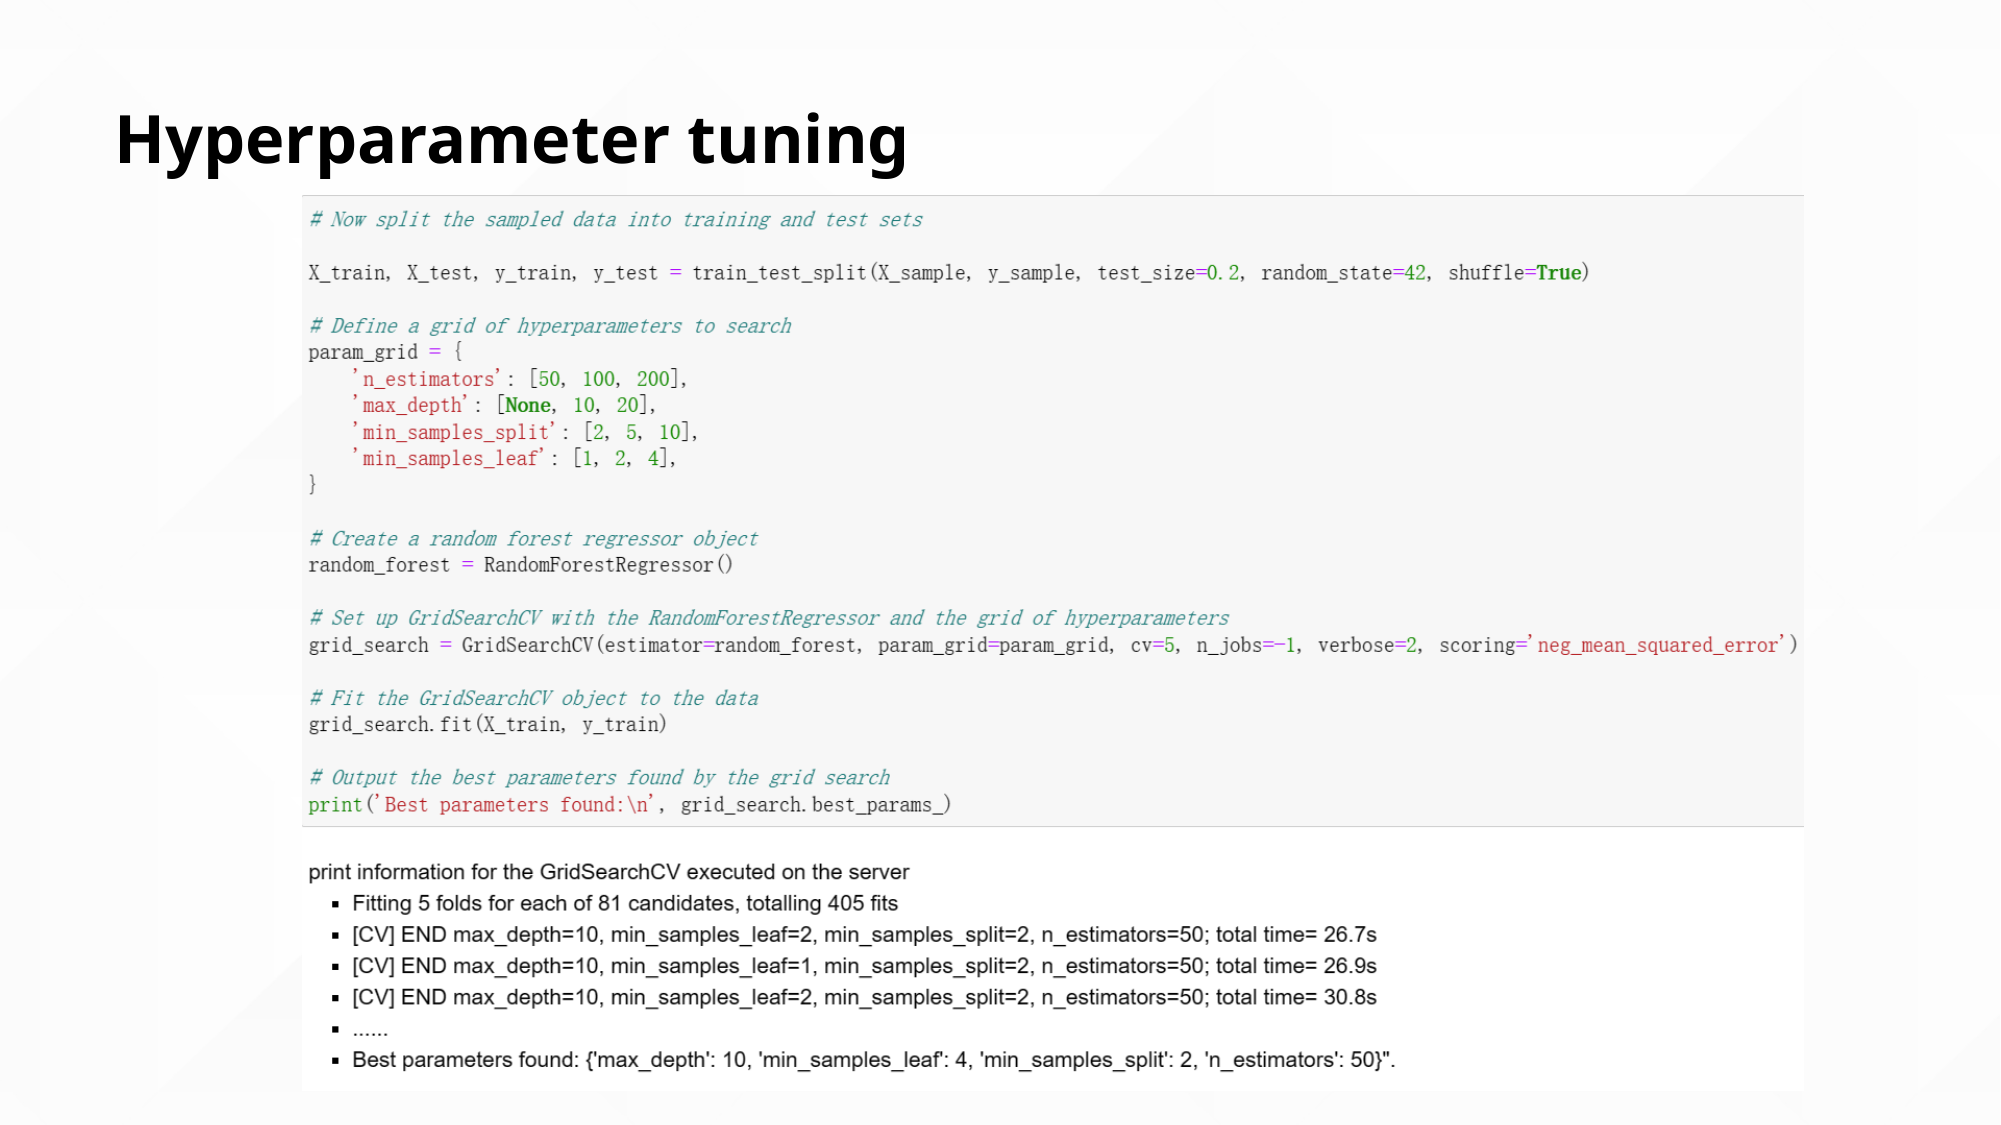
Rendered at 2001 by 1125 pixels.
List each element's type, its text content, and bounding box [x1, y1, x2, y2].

title Hyperparameter tuning [114, 59, 1886, 178]
picture [0, 0, 2000, 1125]
